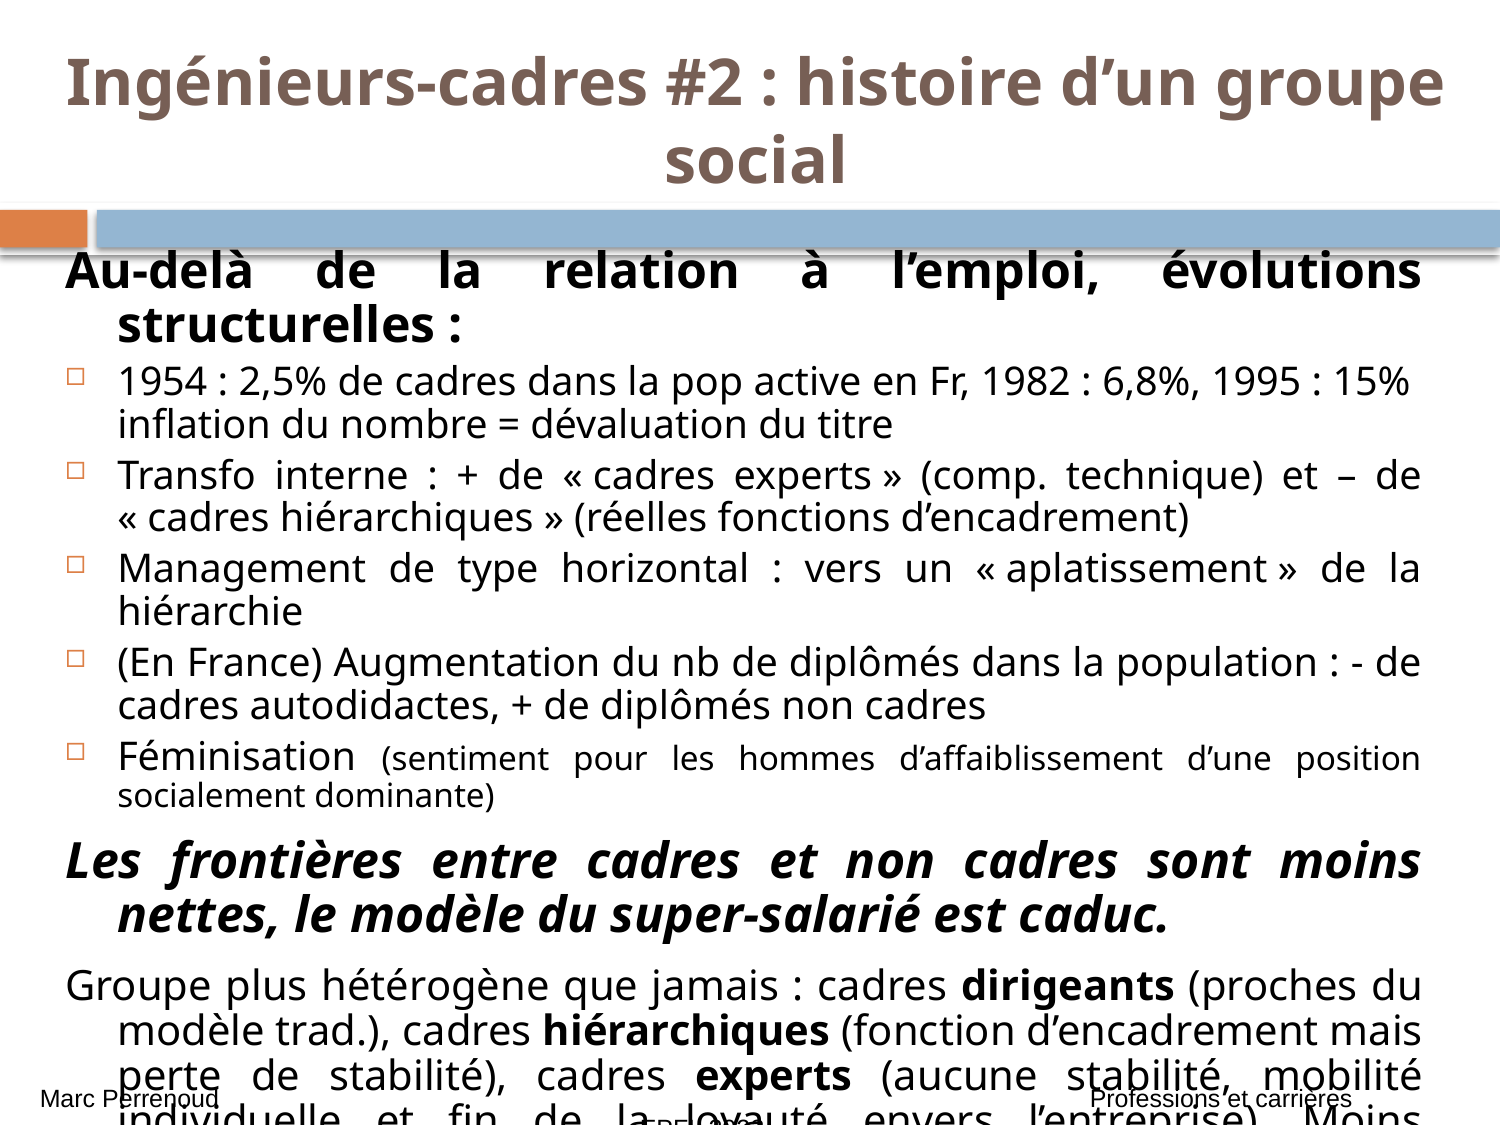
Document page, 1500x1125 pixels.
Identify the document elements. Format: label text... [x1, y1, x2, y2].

list Au-delà de la relation à l’emploi, évolutions structurelles : 1954 : 2,5% de cadres dans la pop active en Fr, 1982 : 6,8%, 1995 : 15% inflation du nombre = dévaluation du titre Transfo interne : + de « cadres experts » (comp. technique) et – de « cadres hiérarchiques » (réelles fonctions d’encadrement) Management de type horizontal : vers un « aplatissement » de la hiérarchie (En France) Augmentation du nb de diplômés dans la population : - de cadres autodidactes, + de diplômés non cadres Féminisation (sentiment pour les hommes d’affaiblissement d’une position socialement dominante) Les frontières entre cadres et non cadres sont moins nettes, le modèle du super-salarié est caduc. Groupe plus hétérogène que jamais : cadres dirigeants (proches du modèle trad.), cadres hiérarchiques (fonction d’encadrement mais perte de stabilité), cadres experts (aucune stabilité, mobilité individuelle et fin de la loyauté envers l’entreprise). Moins d’augmentations salariales (plus de « cadres » = pression sur les salaires). [50, 237, 1438, 1063]
title Ingénieurs-cadres #2 : histoire d’un groupe social [50, 37, 1463, 200]
text_box Marc Perrenoud Professions et carrières EPFL 2023 [24, 1074, 1475, 1125]
